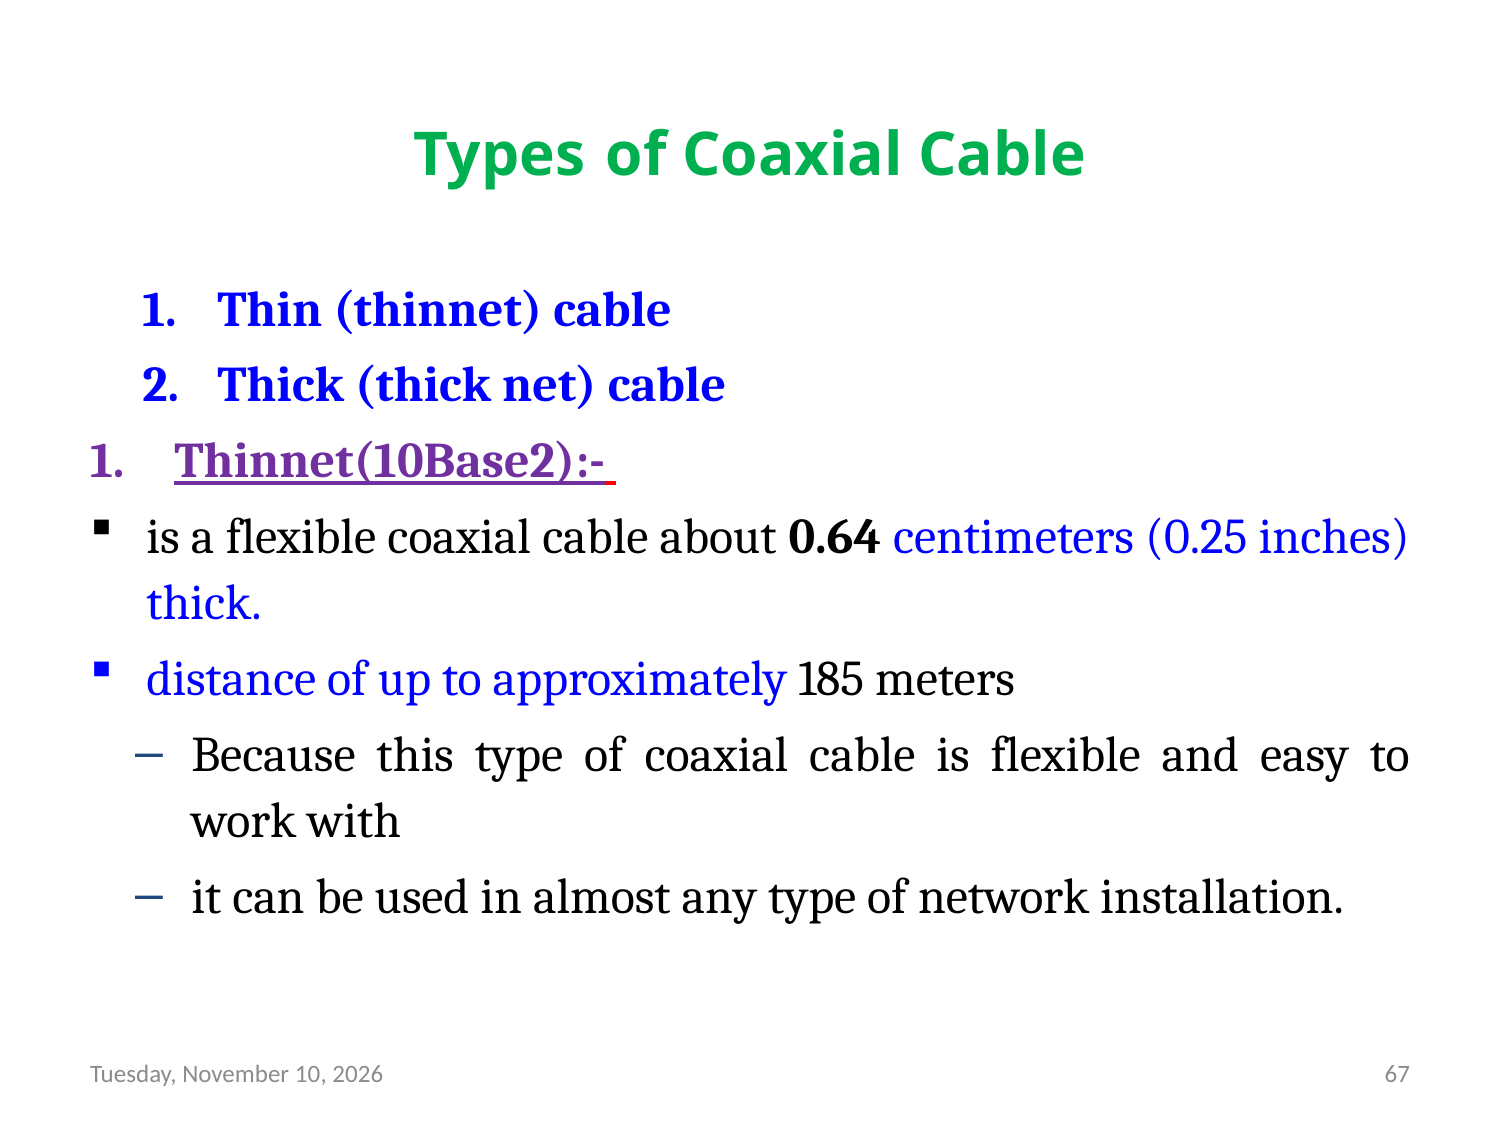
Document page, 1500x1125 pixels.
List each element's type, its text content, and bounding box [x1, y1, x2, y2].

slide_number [75, 1042, 425, 1103]
list Thin (thinnet) cable Thick (thick net) cable Thinnet(10Base2):- is a flexible coaxial cable about 0.64 centimeters (0.25 inches) thick. distance of up to approximately 185 meters Because this type of coaxial cable is flexible and easy to work with it can be used in almost any type of network installation. [75, 262, 1425, 1005]
title Types of Coaxial Cable [75, 45, 1425, 233]
slide_number 67 [1074, 1042, 1425, 1103]
